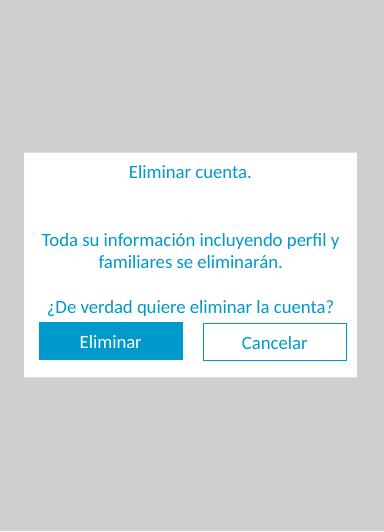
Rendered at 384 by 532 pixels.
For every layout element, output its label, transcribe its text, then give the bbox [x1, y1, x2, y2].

text_box Cancelar [203, 323, 347, 361]
text_box Eliminar [39, 322, 183, 360]
text_box Eliminar cuenta. Toda su información incluyendo perfil y familiares se eliminarán. ¿De verdad quiere eliminar la cuenta? [24, 152, 357, 378]
